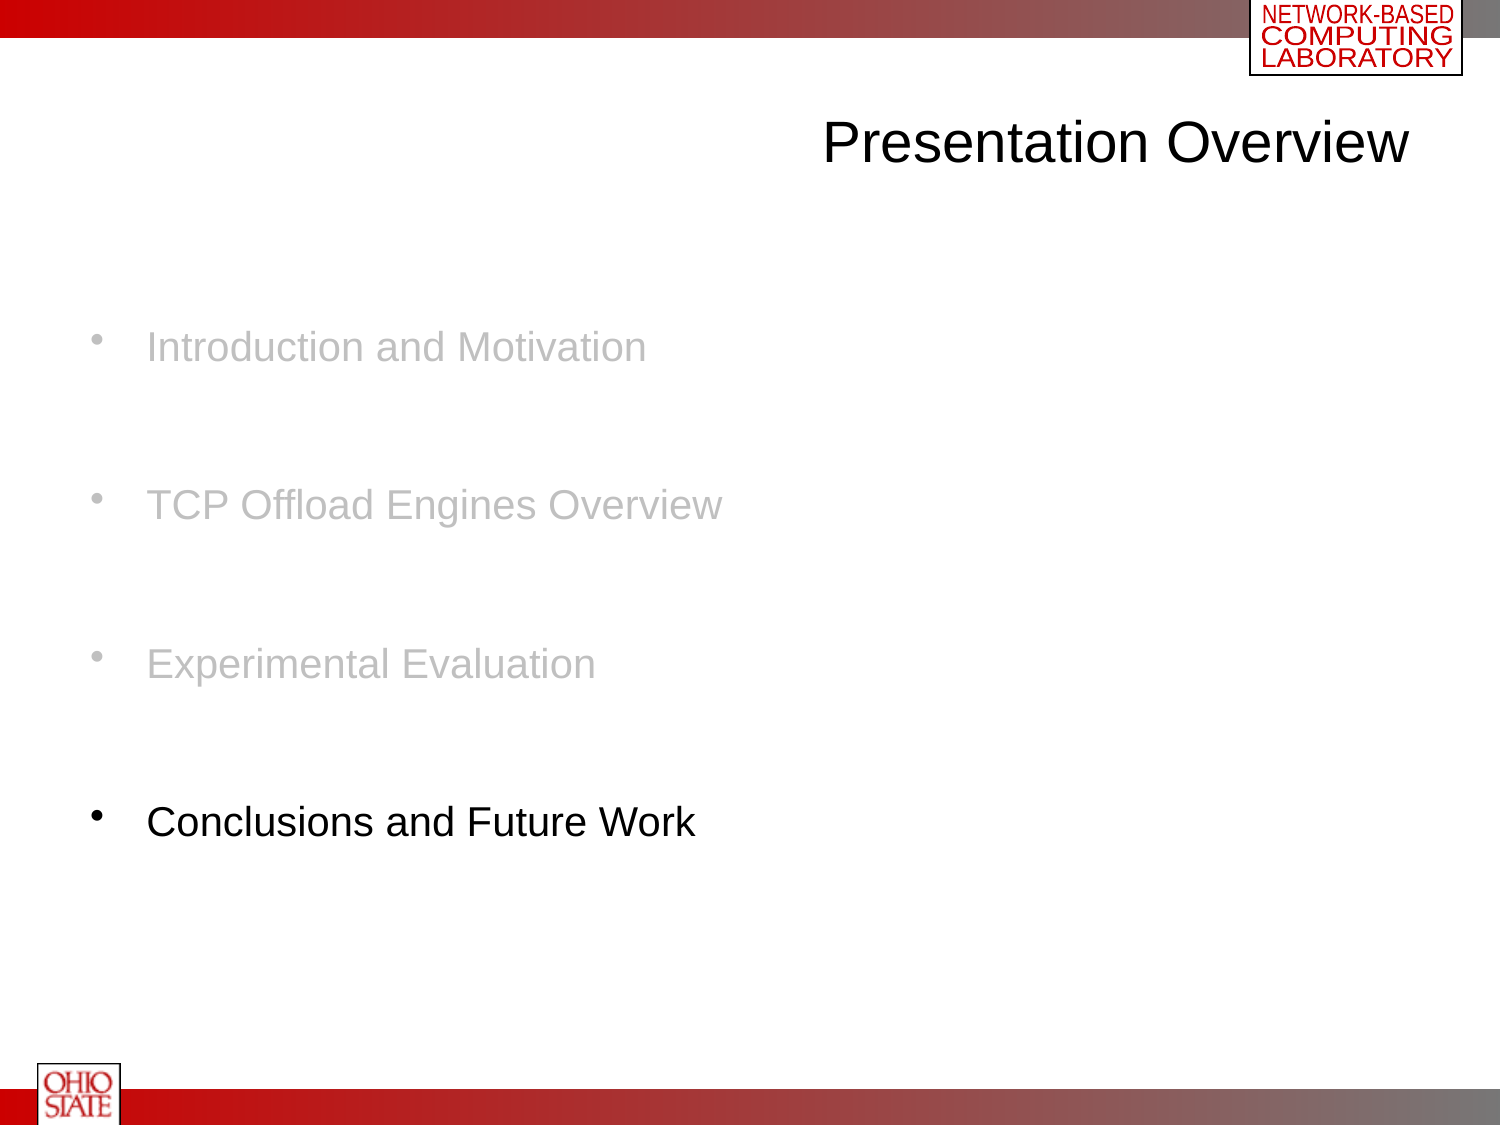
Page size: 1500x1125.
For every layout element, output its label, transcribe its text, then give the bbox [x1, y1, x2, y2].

title Presentation Overview [75, 45, 1425, 212]
list Introduction and Motivation TCP Offload Engines Overview Experimental Evaluation Conclusions and Future Work [75, 212, 1425, 955]
picture [37, 1063, 121, 1125]
